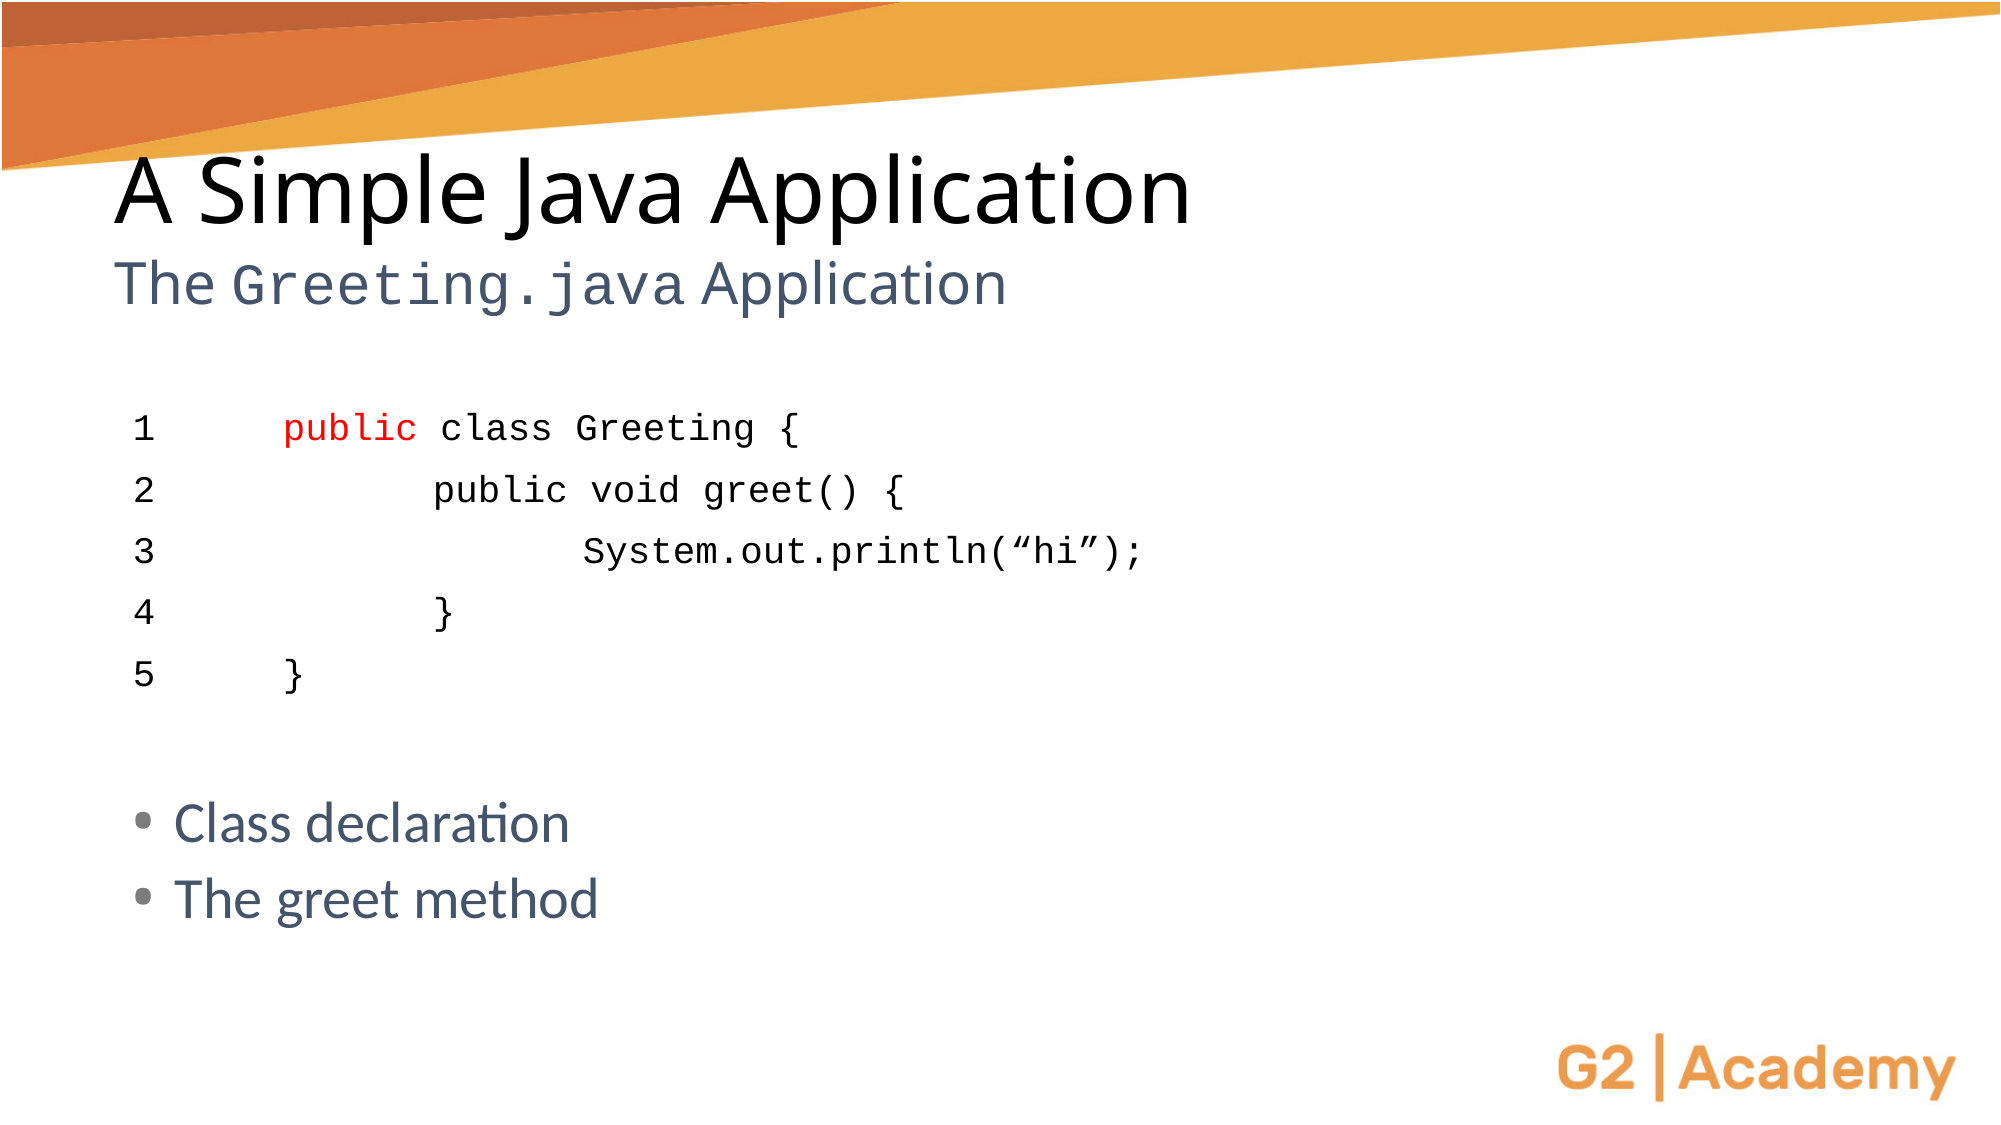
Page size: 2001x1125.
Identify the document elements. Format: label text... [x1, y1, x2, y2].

text_box Class declaration The greet method [99, 777, 993, 981]
picture [1, 2, 2000, 1125]
title A Simple Java Application [99, 132, 1900, 228]
text_box The Greeting.java Application [99, 228, 1900, 335]
list 1 public class Greeting { 2 public void greet() { 3 System.out.println(“hi”); 4 } 5 } [99, 401, 1380, 667]
